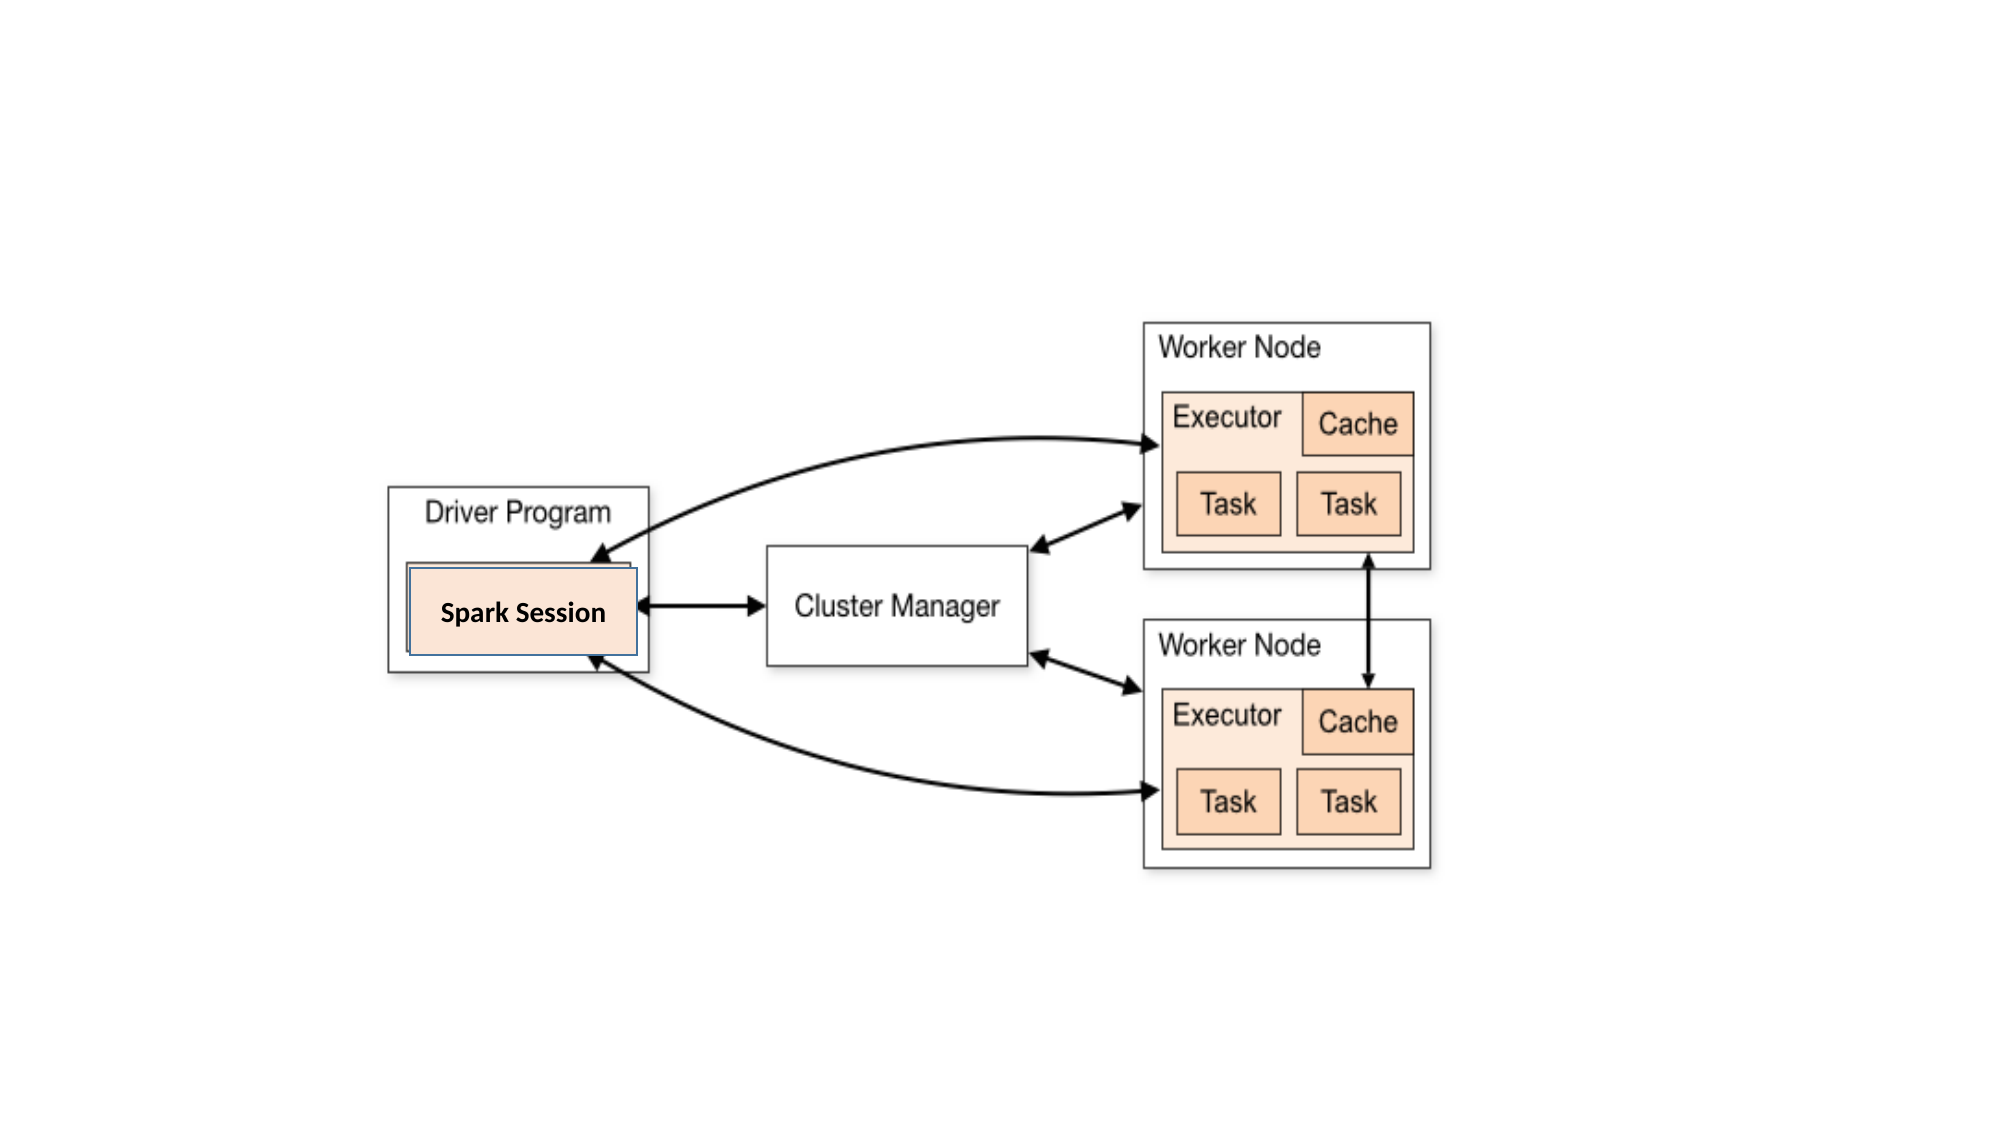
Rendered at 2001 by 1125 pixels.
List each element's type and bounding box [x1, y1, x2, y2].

text_box [362, 295, 1463, 897]
